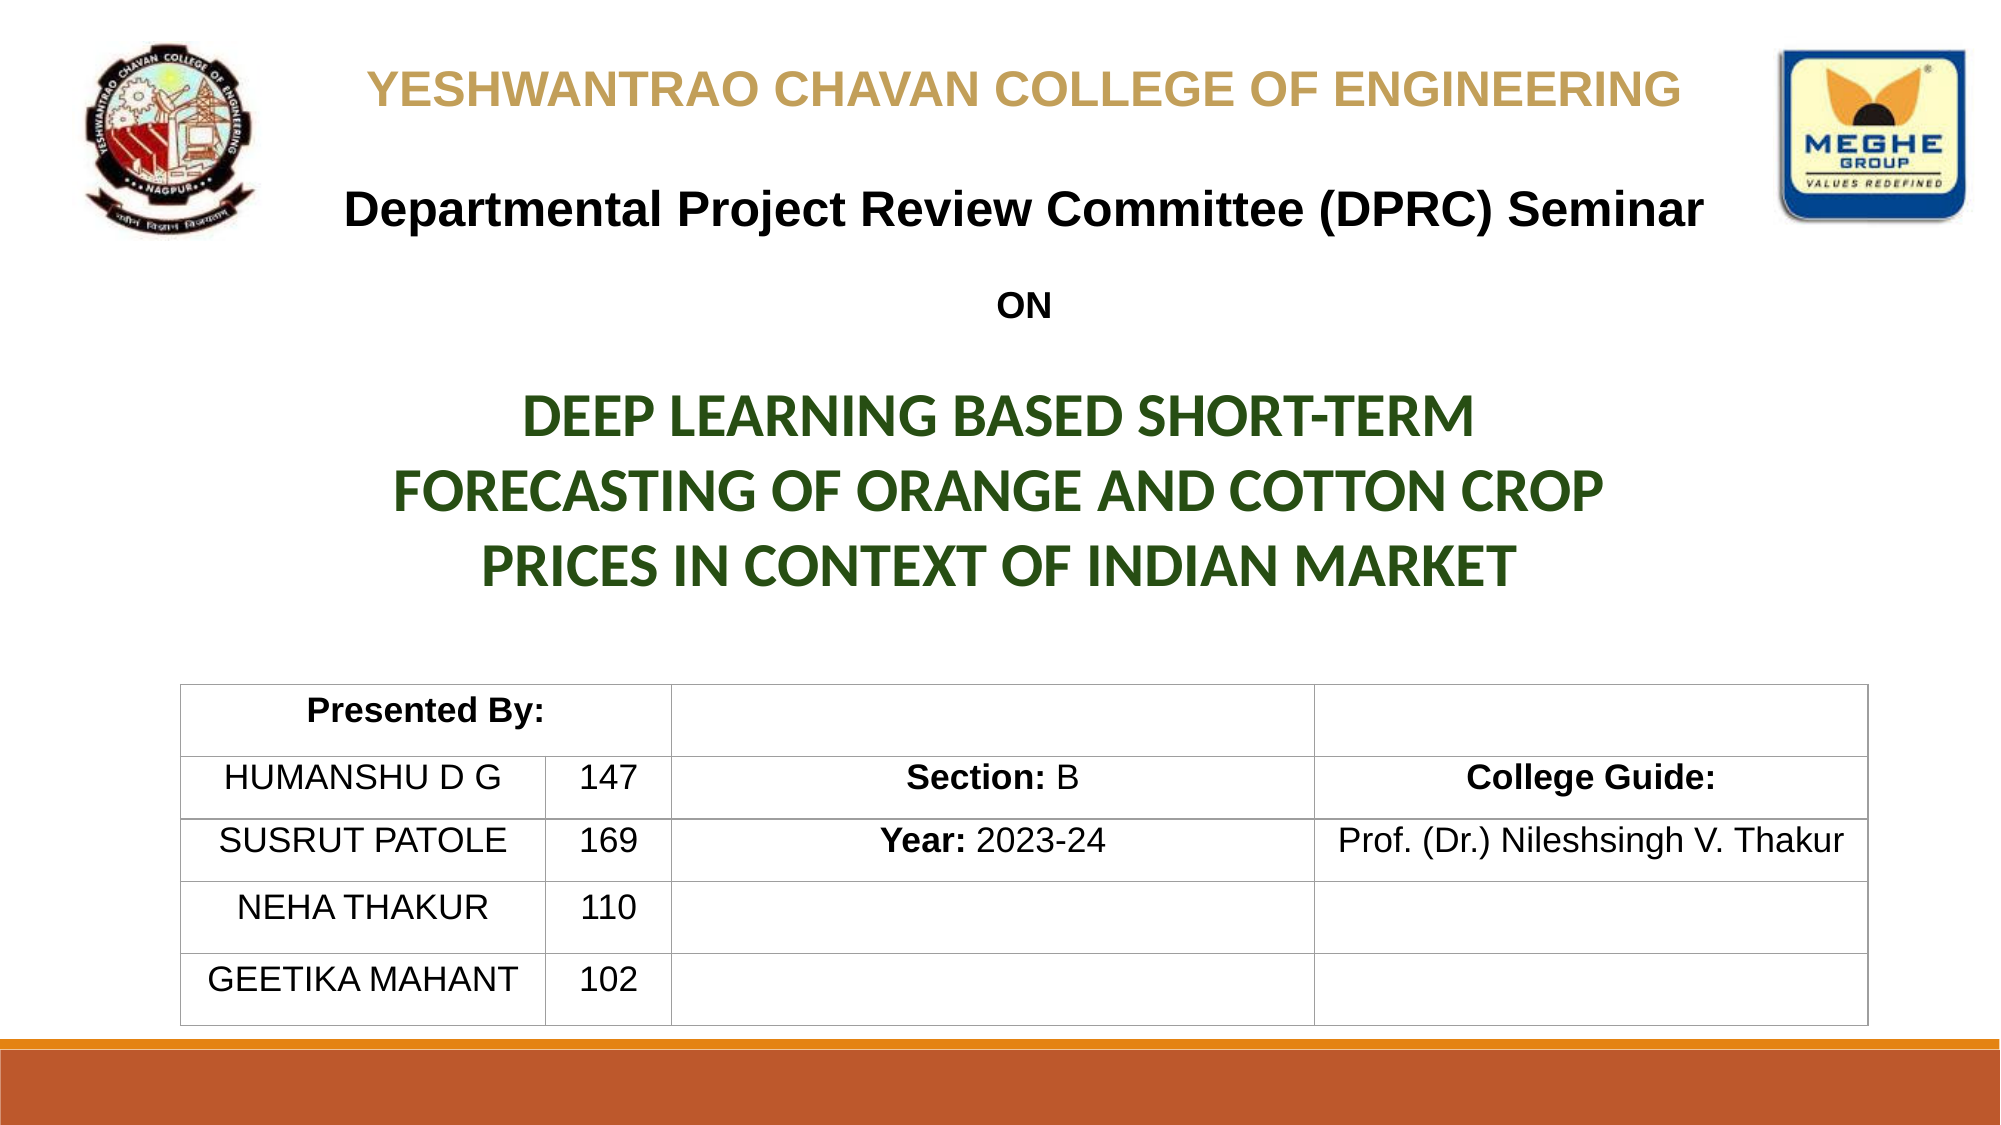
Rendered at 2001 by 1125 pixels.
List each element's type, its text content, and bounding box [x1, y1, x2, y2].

table_cell 102 [546, 954, 671, 1025]
picture [72, 40, 270, 241]
text_box DEEP LEARNING BASED SHORT-TERM FORECASTING OF ORANGE AND COTTON CROP PRICES IN CONTEXT OF INDIAN MARKET [351, 357, 1649, 616]
table_cell Prof. (Dr.) Nileshsingh V. Thakur [1315, 820, 1867, 881]
table_cell [672, 882, 1314, 953]
table_cell 110 [546, 882, 671, 953]
table_header Presented By: [181, 685, 671, 756]
table_cell NEHA THAKUR [181, 882, 545, 953]
table_cell [672, 954, 1314, 1025]
table_header [1315, 685, 1867, 756]
table_cell Section: B [672, 757, 1314, 818]
table_cell GEETIKA MAHANT [181, 954, 545, 1025]
table_cell College Guide: [1315, 757, 1867, 818]
table_header [672, 685, 1314, 756]
table_cell Year: 2023-24 [672, 820, 1314, 881]
table_cell [1315, 882, 1867, 953]
table_cell 147 [546, 757, 671, 818]
table_cell 169 [546, 820, 671, 881]
text_box YESHWANTRAO CHAVAN COLLEGE OF ENGINEERING Departmental Project Review Committee (DPRC) Seminar ON [275, 41, 1774, 413]
picture [1772, 36, 1976, 228]
table_cell HUMANSHU D G [181, 757, 545, 818]
table_cell SUSRUT PATOLE [181, 820, 545, 881]
table_cell [1315, 954, 1867, 1025]
